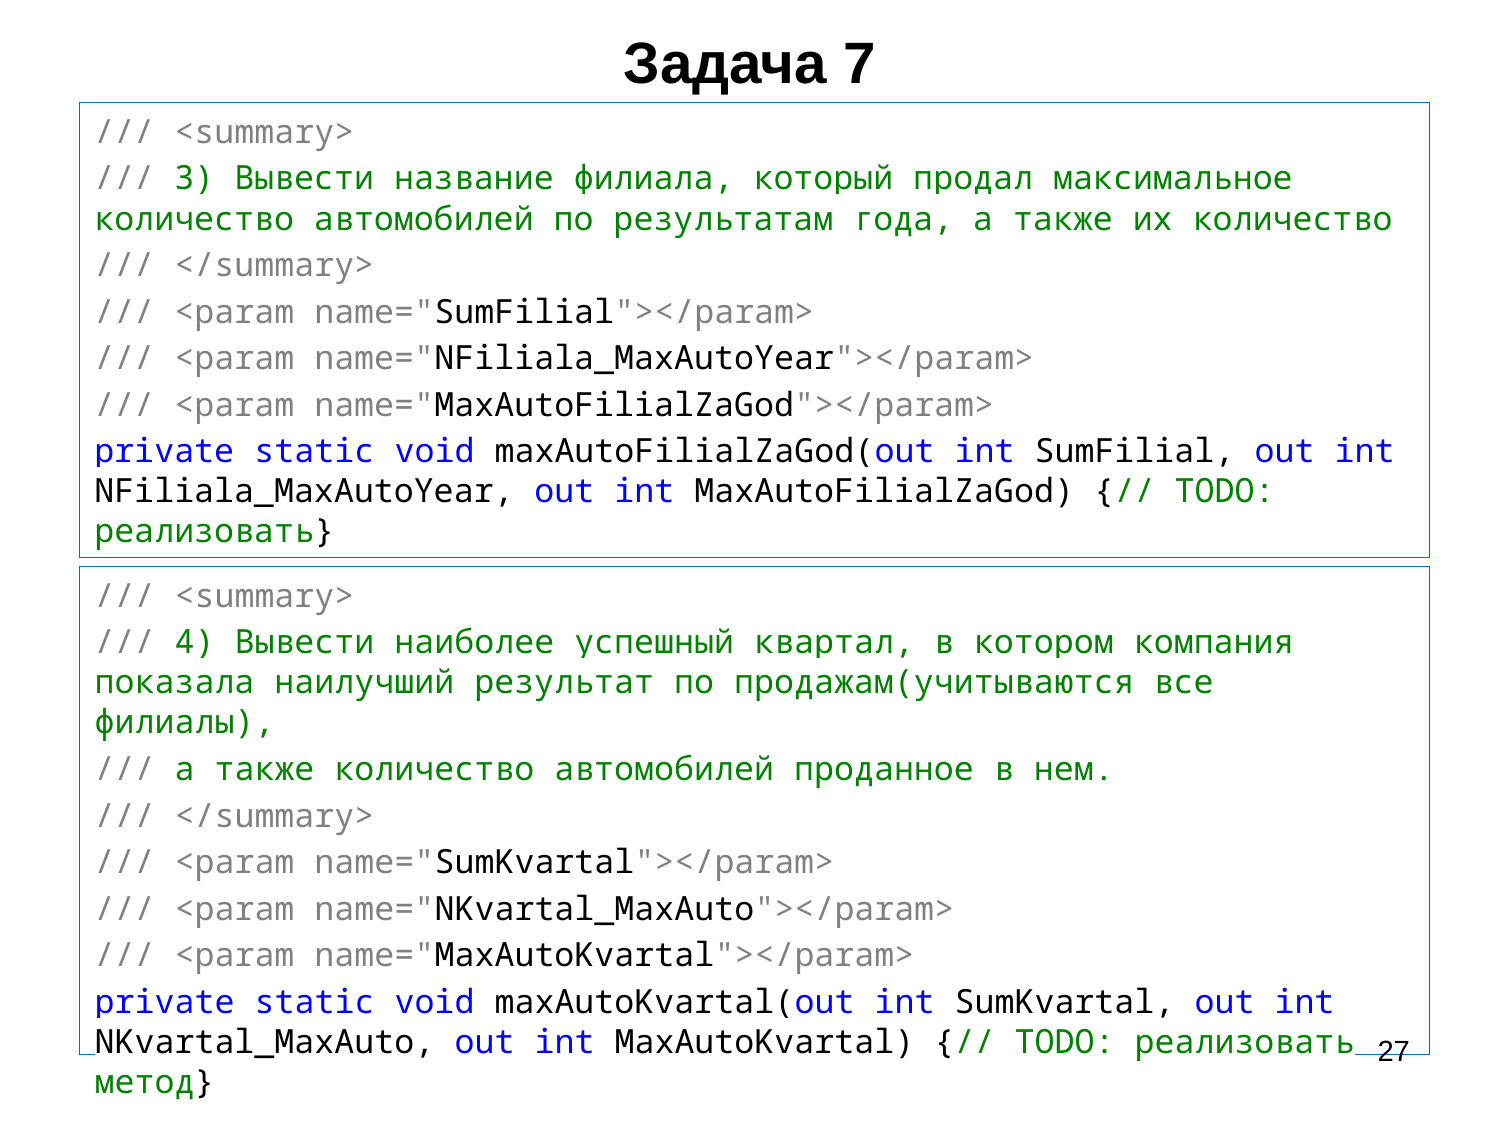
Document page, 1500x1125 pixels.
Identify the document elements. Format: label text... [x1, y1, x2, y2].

list /// <summary> /// 4) Вывести наиболее успешный квартал, в котором компания показала наилучший результат по продажам(учитываются все филиалы), /// а также количество автомобилей проданное в нем. /// </summary> /// <param name="SumKvartal"></param> /// <param name="NKvartal_MaxAuto"></param> /// <param name="MaxAutoKvartal"></param> private static void maxAutoKvartal(out int SumKvartal, out int NKvartal_MaxAuto, out int MaxAutoKvartal) {// TODO: реализовать метод} [79, 566, 1430, 1055]
title Задача 7 [75, 19, 1425, 100]
text_box /// <summary> /// 3) Вывести название филиала, который продал максимальное количество автомобилей по результатам года, а также их количество /// </summary> /// <param name="SumFilial"></param> /// <param name="NFiliala_MaxAutoYear"></param> /// <param name="MaxAutoFilialZaGod"></param> private static void maxAutoFilialZaGod(out int SumFilial, out int NFiliala_MaxAutoYear, out int MaxAutoFilialZaGod) {// TODO: реализовать} [79, 102, 1430, 558]
slide_number 27 [1074, 1024, 1426, 1103]
